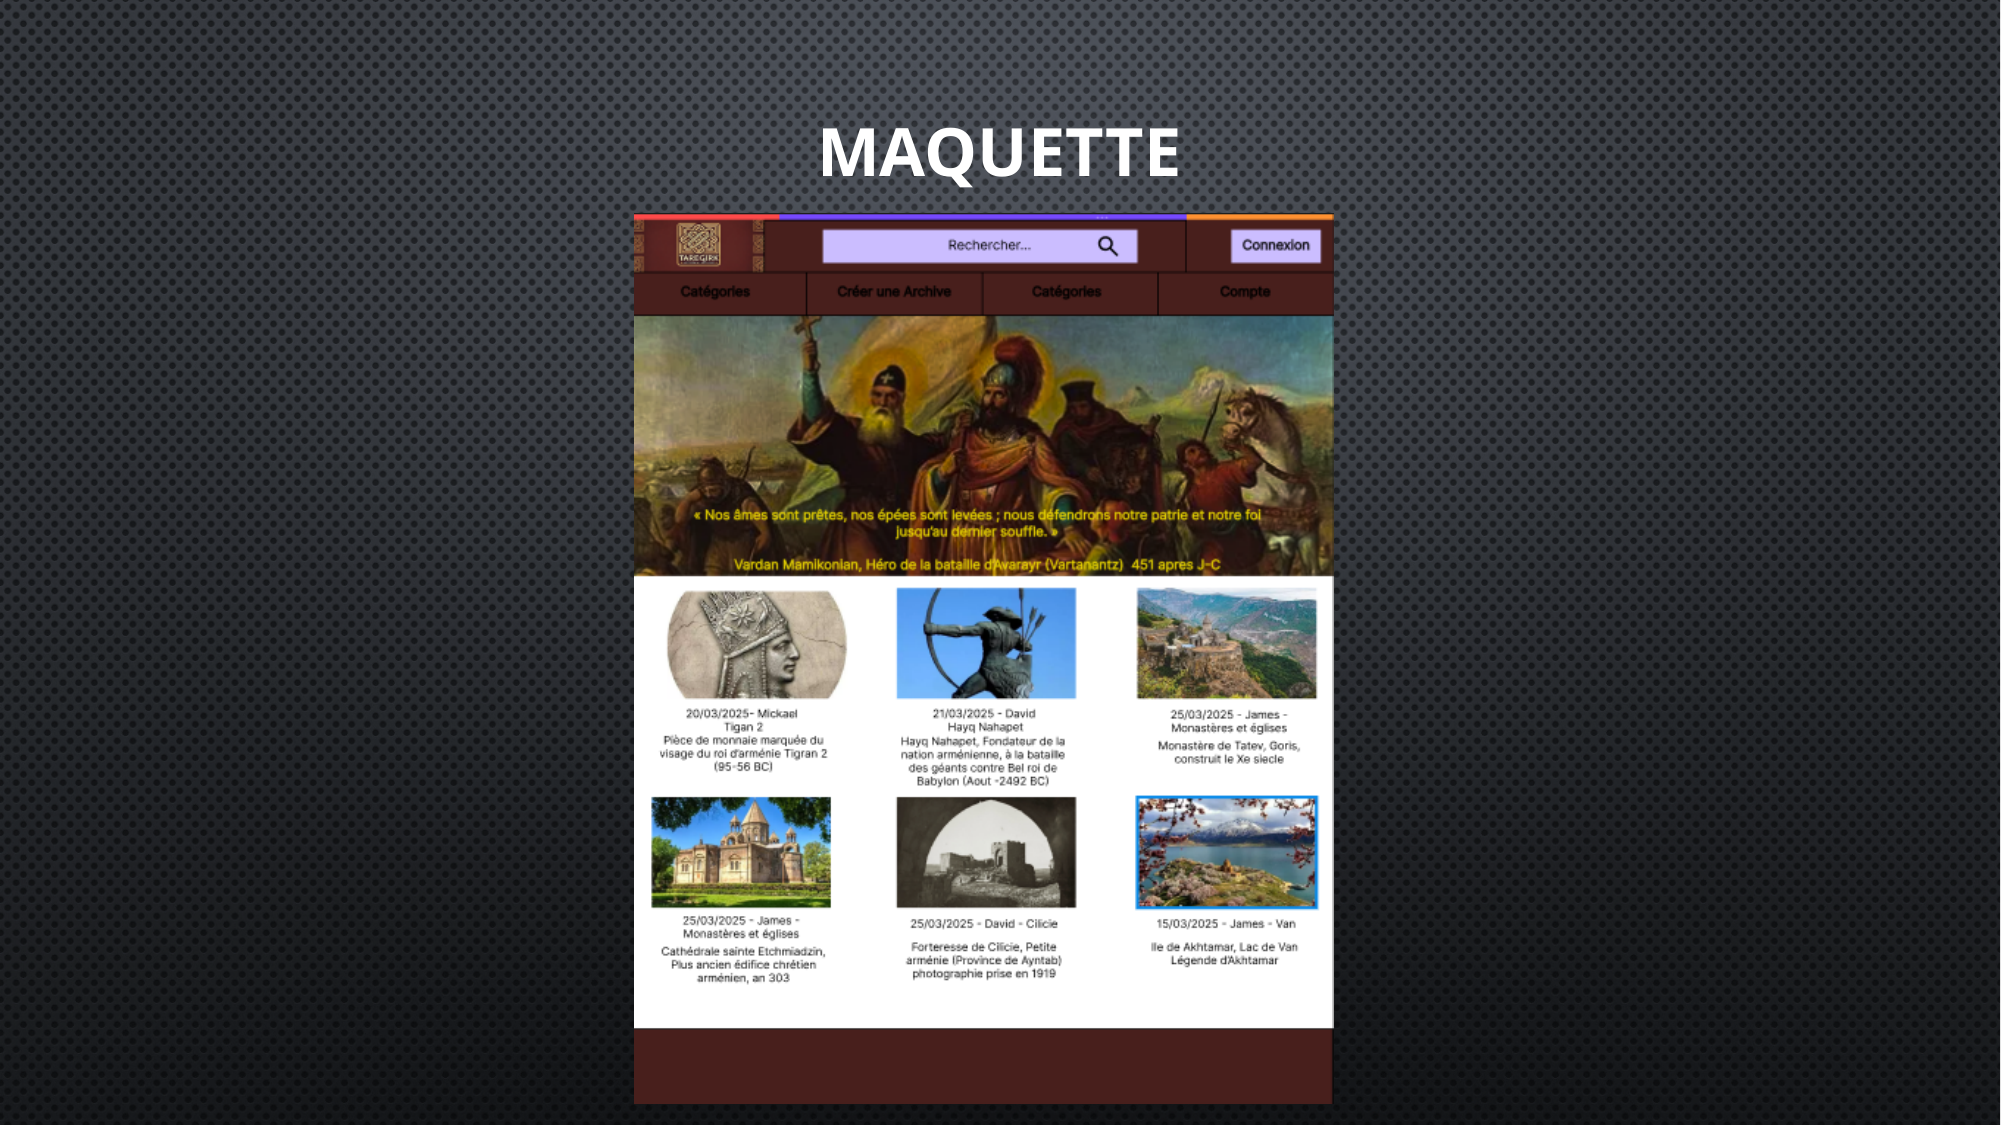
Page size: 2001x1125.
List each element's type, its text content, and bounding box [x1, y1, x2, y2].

title Maquette [187, 81, 1813, 218]
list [634, 213, 1334, 1105]
